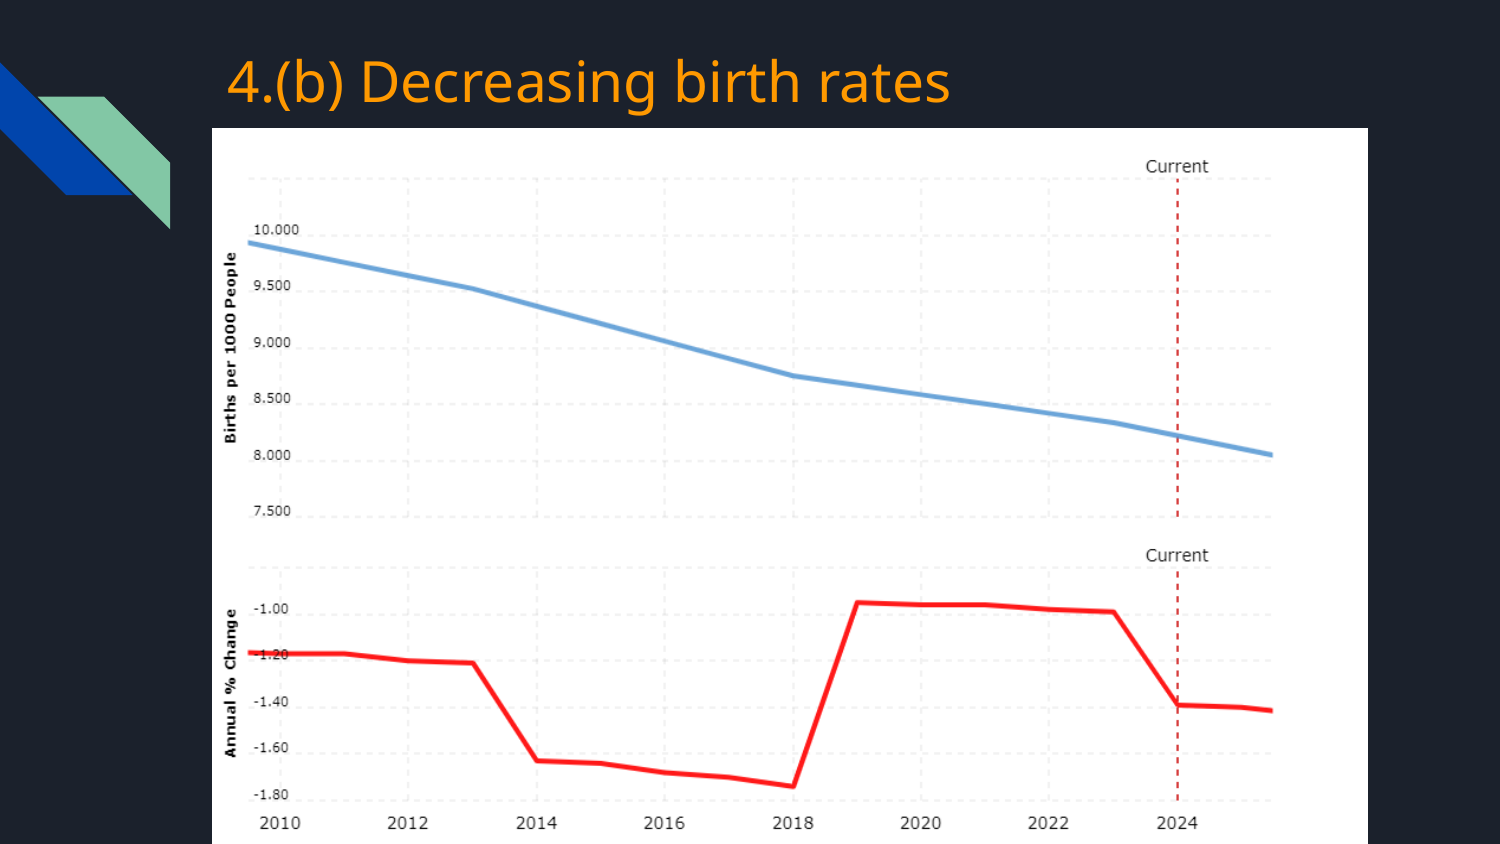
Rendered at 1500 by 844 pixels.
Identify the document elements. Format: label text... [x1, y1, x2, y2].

title 4.(b) Decreasing birth rates [212, 0, 1368, 128]
picture [212, 128, 1368, 844]
